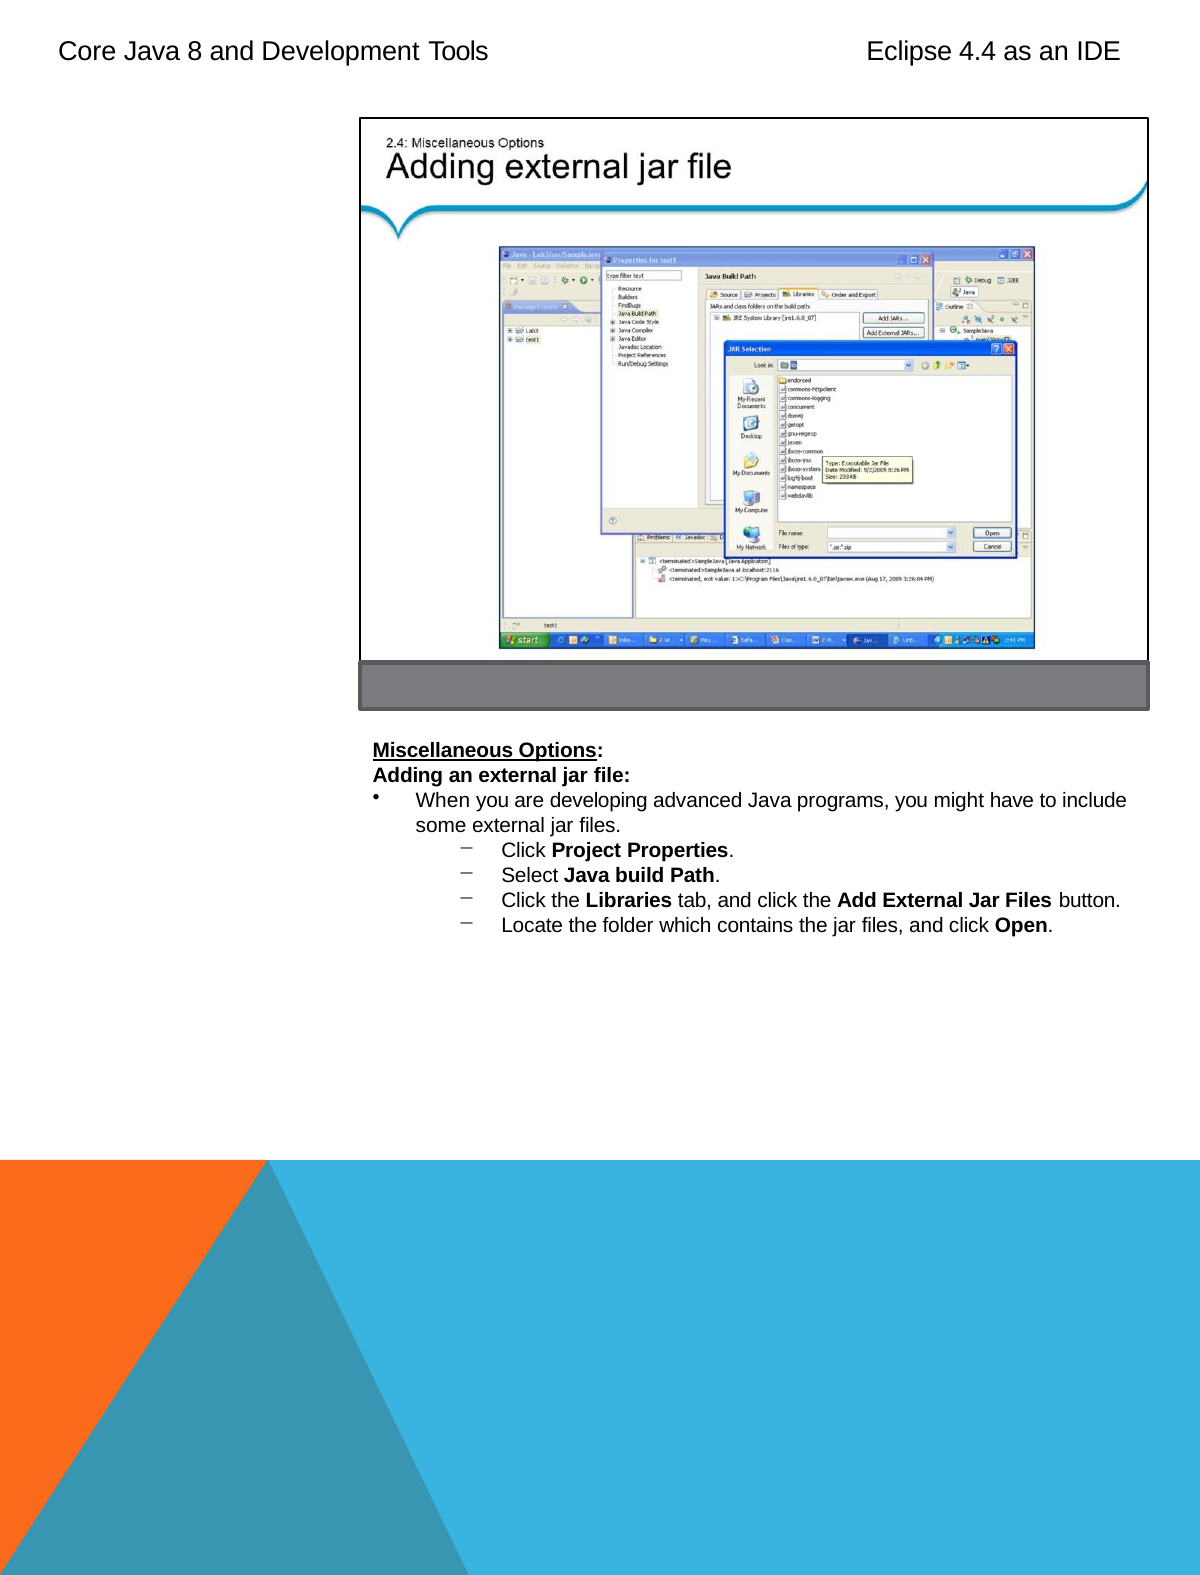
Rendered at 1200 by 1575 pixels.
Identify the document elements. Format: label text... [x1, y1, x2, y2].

text_box Miscellaneous Options: Adding an external jar file: When you are developing advanced Java programs, you might have to include some external jar files. Click Project Properties. Select Java build Path. Click the Libraries tab, and click the Add External Jar Files button. Locate the folder which contains the jar files, and click Open. [370, 735, 1137, 937]
text_box Core Java 8 and Development Tools [56, 31, 505, 66]
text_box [358, 116, 1149, 710]
text_box Eclipse 4.4 as an IDE [864, 31, 1128, 66]
